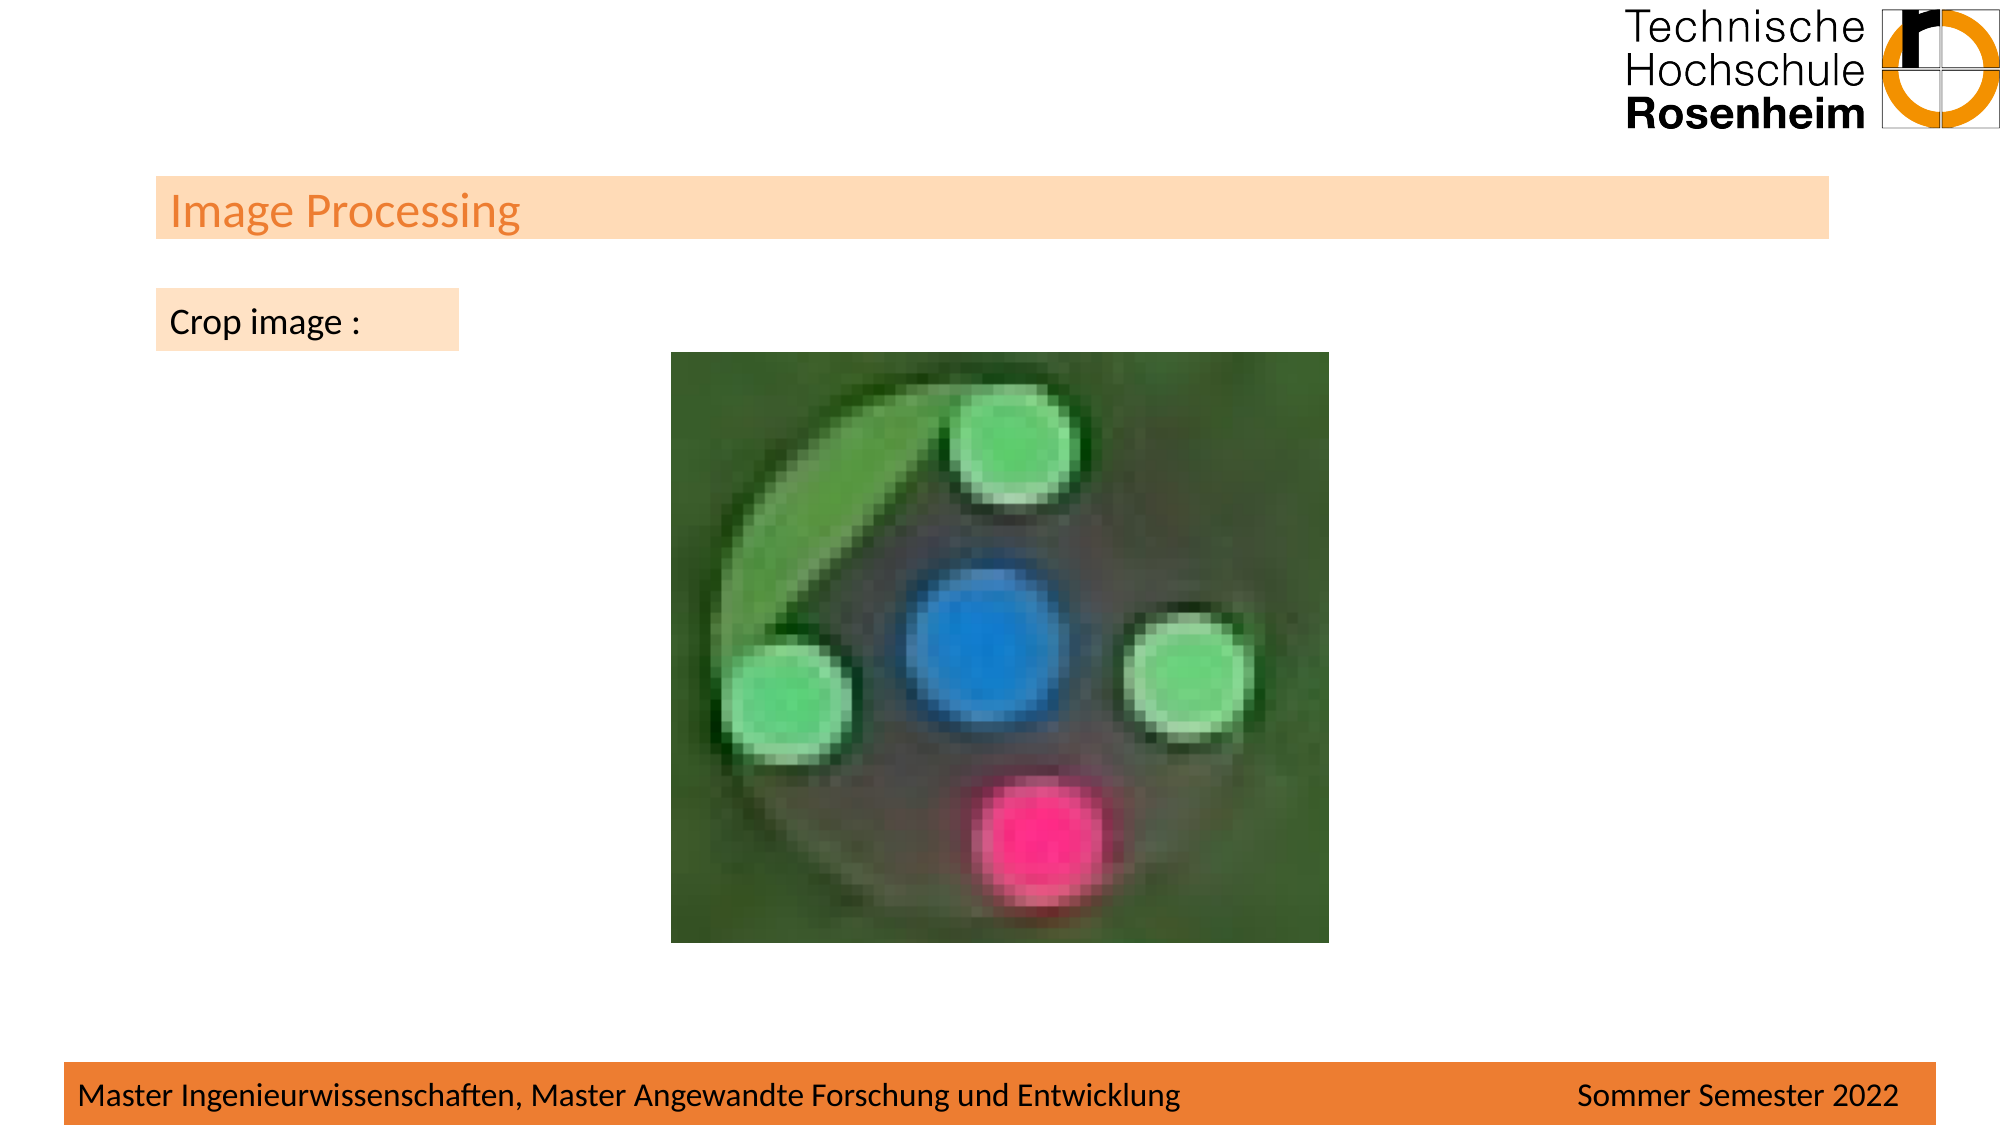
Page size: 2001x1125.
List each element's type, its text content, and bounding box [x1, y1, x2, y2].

picture [671, 352, 1329, 943]
picture [1624, 9, 2000, 129]
text_box Image Processing [154, 174, 1832, 242]
text_box Crop image : [154, 286, 461, 353]
text_box Master Ingenieurwissenschaften, Master Angewandte Forschung und Entwicklung Sommer Semester 2022 [62, 1059, 1938, 1125]
